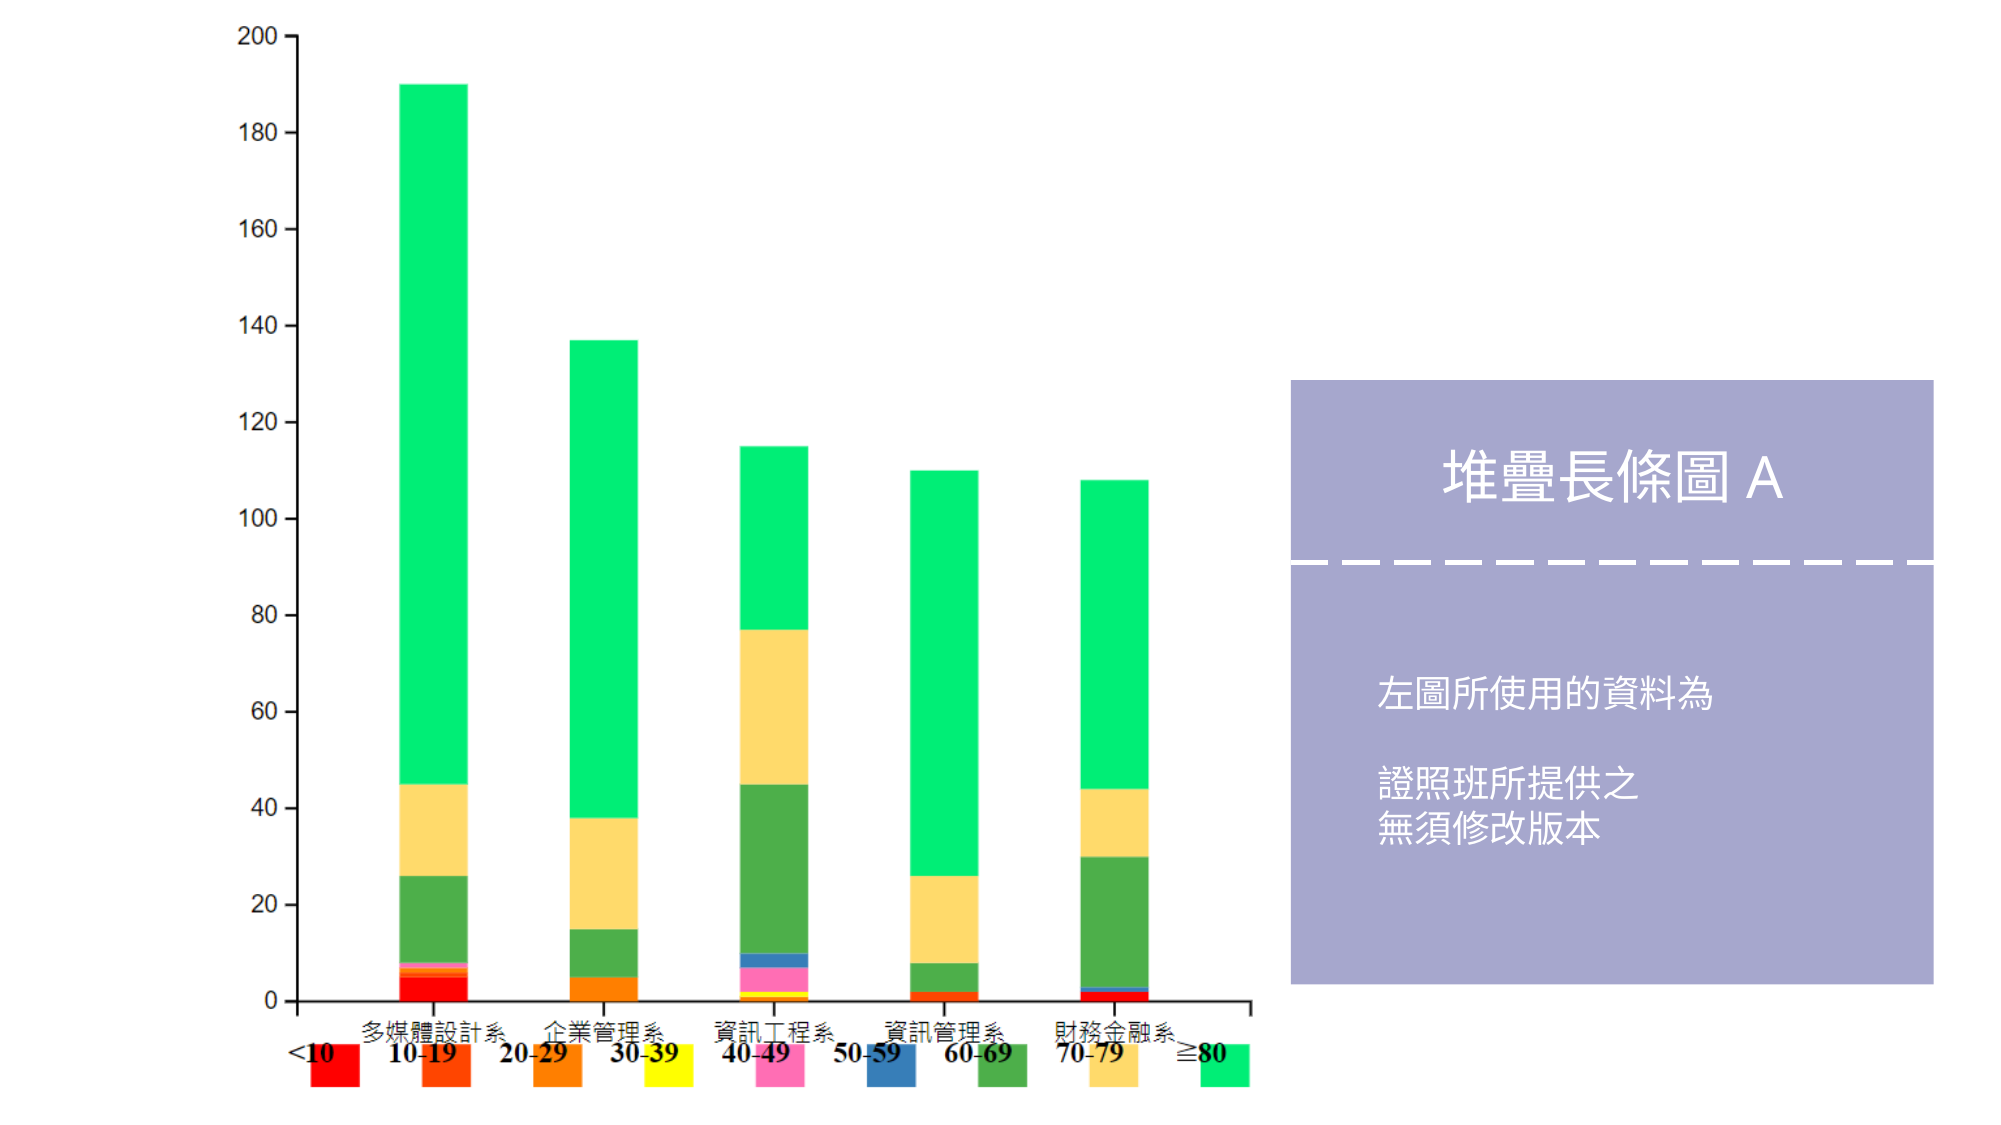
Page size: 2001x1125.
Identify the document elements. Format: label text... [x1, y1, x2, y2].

picture [205, 0, 1292, 1125]
text_box [1292, 379, 1935, 985]
text_box 左圖所使用的資料為 證照班所提供之 無須修改版本 [1362, 662, 1863, 858]
text_box 堆疊長條圖A [1362, 432, 1863, 518]
